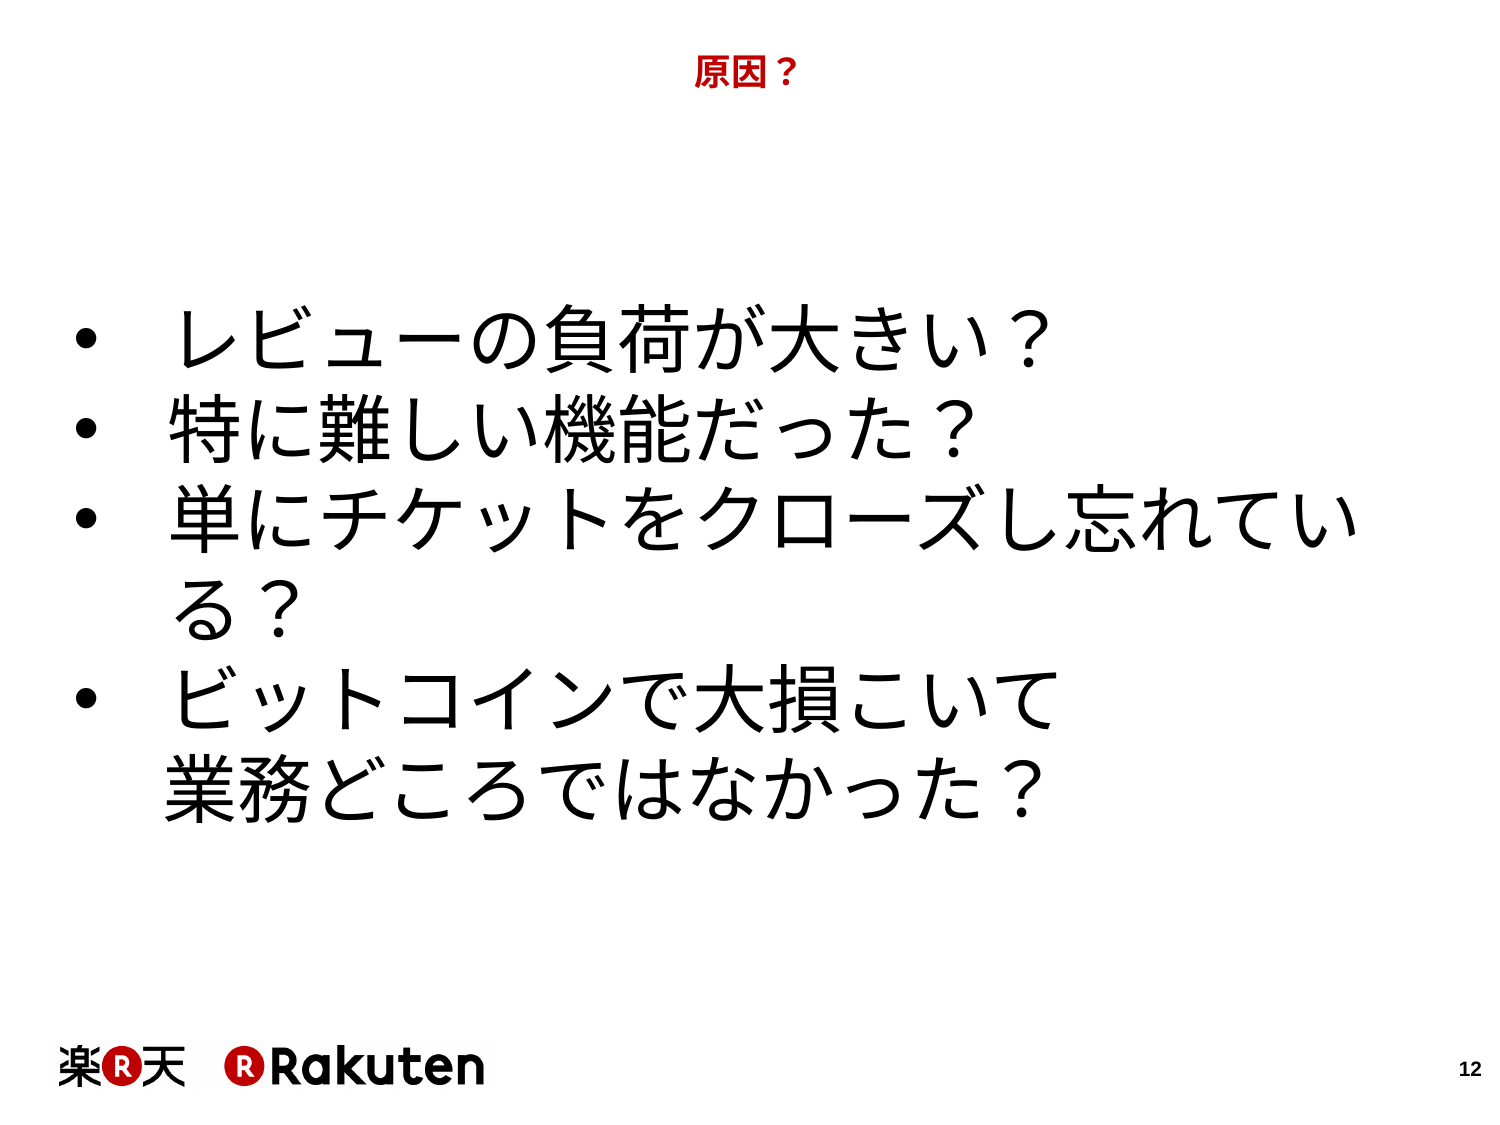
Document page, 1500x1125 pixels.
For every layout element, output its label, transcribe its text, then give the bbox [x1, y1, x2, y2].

title 原因？ [59, 41, 1441, 101]
picture [53, 1039, 491, 1093]
text_box レビューの負荷が大きい？ 特に難しい機能だった？ 単にチケットをクローズし忘れている？ ビットコインで大損こいて 業務どころではなかった？ [58, 195, 1441, 930]
